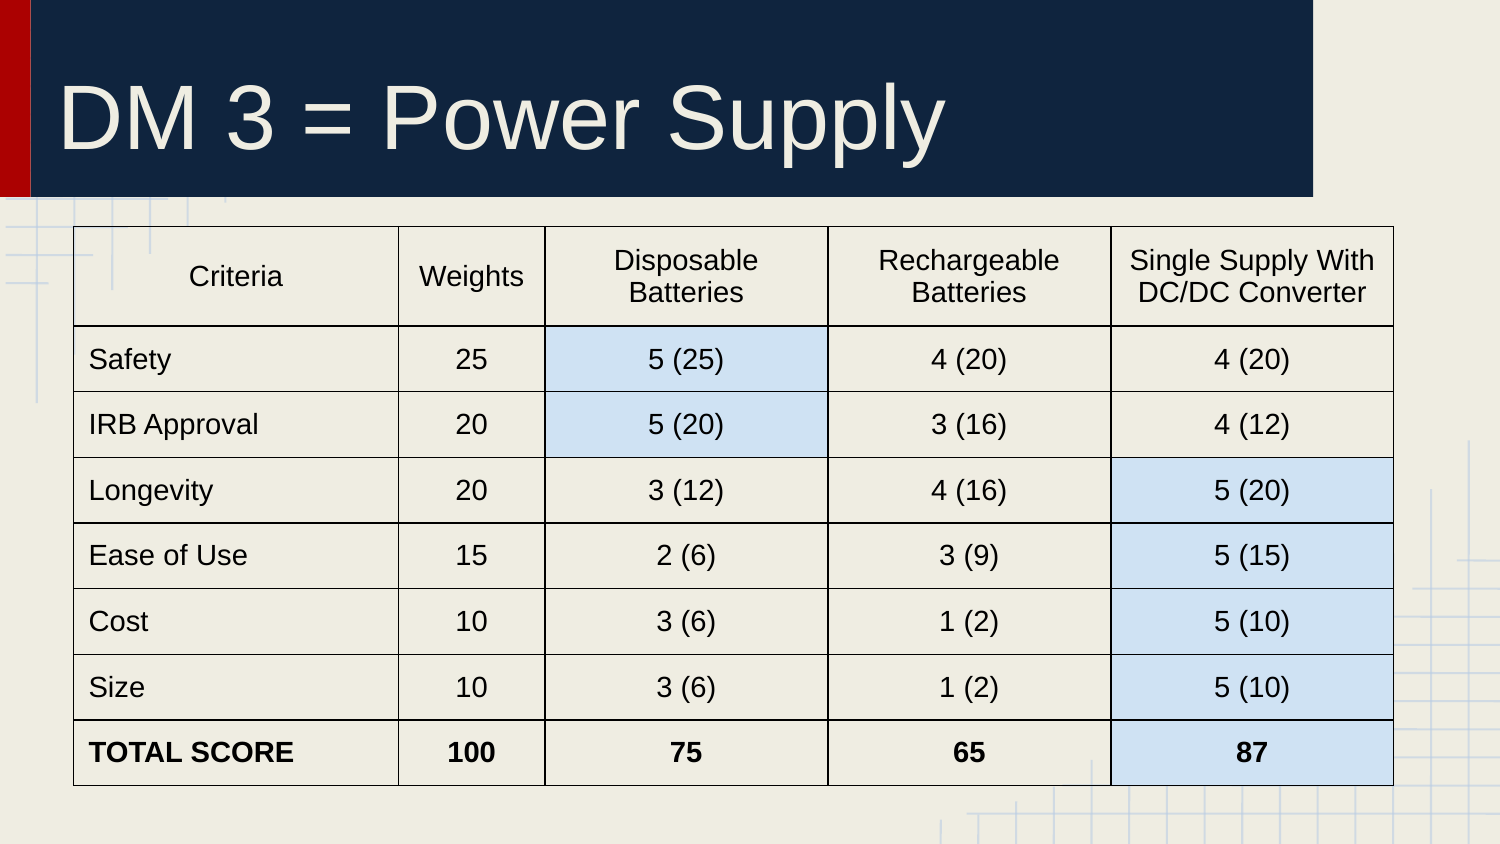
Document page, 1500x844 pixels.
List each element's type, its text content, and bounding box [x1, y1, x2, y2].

table_cell 4 (20) [1112, 327, 1393, 391]
table_cell 10 [399, 589, 544, 654]
table_cell 10 [399, 655, 544, 719]
table_cell 4 (16) [829, 458, 1110, 522]
table_cell 3 (6) [546, 589, 827, 654]
table_cell 65 [829, 721, 1110, 785]
table_cell 4 (12) [1112, 392, 1393, 457]
table_cell 15 [399, 524, 544, 588]
table_cell 20 [399, 392, 544, 457]
table_cell 3 (6) [546, 655, 827, 719]
table_cell 5 (10) [1112, 589, 1393, 654]
table_cell 1 (2) [829, 589, 1110, 654]
table_cell 3 (9) [829, 524, 1110, 588]
table_header Criteria [74, 227, 398, 325]
table_header Single Supply With DC/DC Converter [1112, 227, 1393, 325]
table_cell Cost [74, 589, 398, 654]
table_cell 5 (25) [546, 327, 827, 391]
table_cell 5 (20) [1112, 458, 1393, 522]
table_cell 2 (6) [546, 524, 827, 588]
table_cell 4 (20) [829, 327, 1110, 391]
table_header Disposable Batteries [546, 227, 827, 325]
table_cell 5 (10) [1112, 655, 1393, 719]
table_cell 1 (2) [829, 655, 1110, 719]
table_cell 5 (15) [1112, 524, 1393, 588]
table_cell Safety [74, 327, 398, 391]
table_cell 87 [1112, 721, 1393, 785]
table_cell Ease of Use [74, 524, 398, 588]
table_cell Size [74, 655, 398, 719]
table_header Rechargeable Batteries [829, 227, 1110, 325]
table_cell Longevity [74, 458, 398, 522]
table_cell 3 (12) [546, 458, 827, 522]
title DM 3 = Power Supply [42, 16, 1304, 183]
table_cell 20 [399, 458, 544, 522]
table_cell TOTAL SCORE [74, 721, 398, 785]
table_cell 75 [546, 721, 827, 785]
table_cell 3 (16) [829, 392, 1110, 457]
table_cell 25 [399, 327, 544, 391]
table_cell 5 (20) [546, 392, 827, 457]
table_header Weights [399, 227, 544, 325]
table_cell 100 [399, 721, 544, 785]
table_cell IRB Approval [74, 392, 398, 457]
